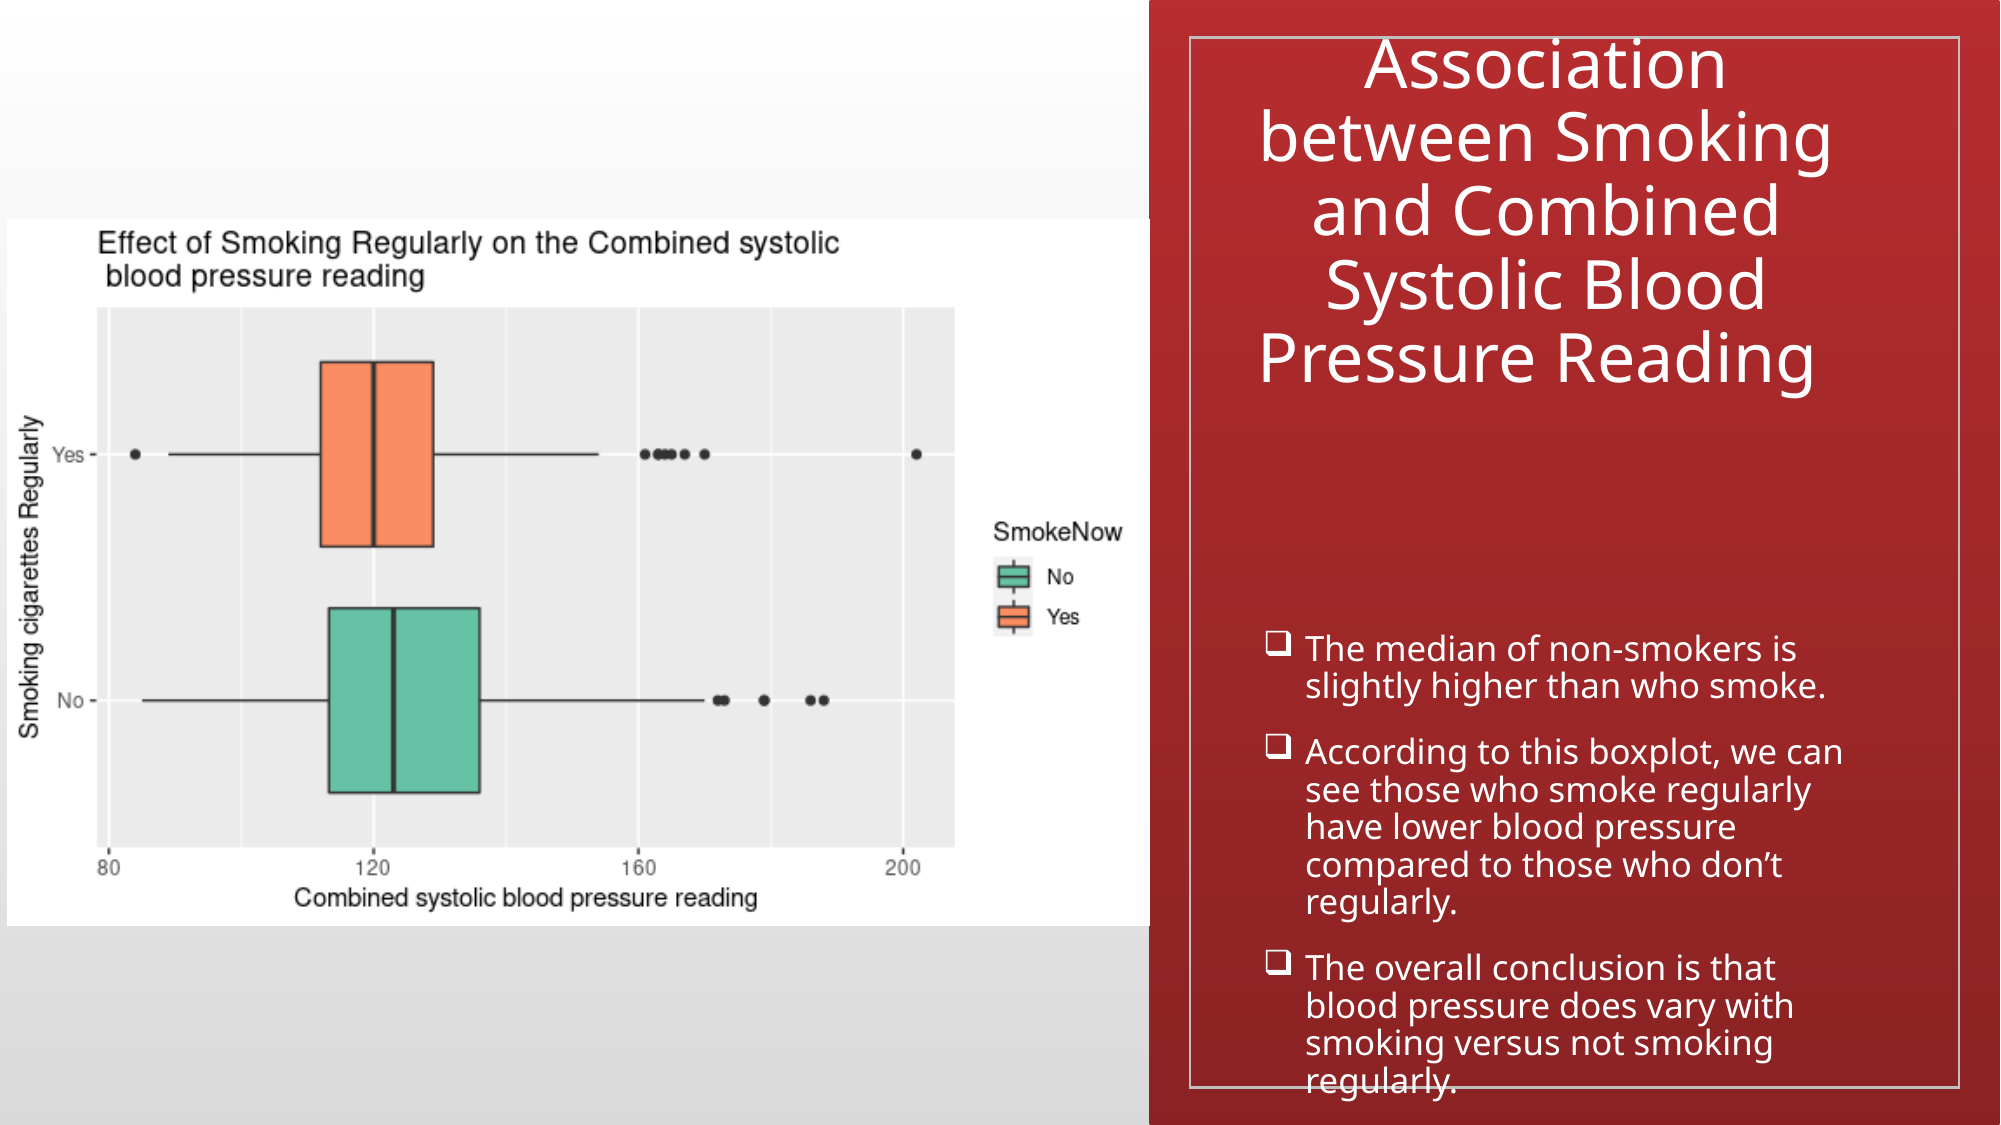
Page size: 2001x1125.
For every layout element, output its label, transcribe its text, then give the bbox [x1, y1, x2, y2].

title Association between Smoking and Combined Systolic Blood Pressure Reading [1224, 15, 1870, 405]
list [7, 219, 1150, 926]
list The median of non-smokers is slightly higher than who smoke. According to this boxplot, we can see those who smoke regularly have lower blood pressure compared to those who don’t regularly. The overall conclusion is that blood pressure does vary with smoking versus not smoking regularly. [1248, 623, 1894, 1110]
